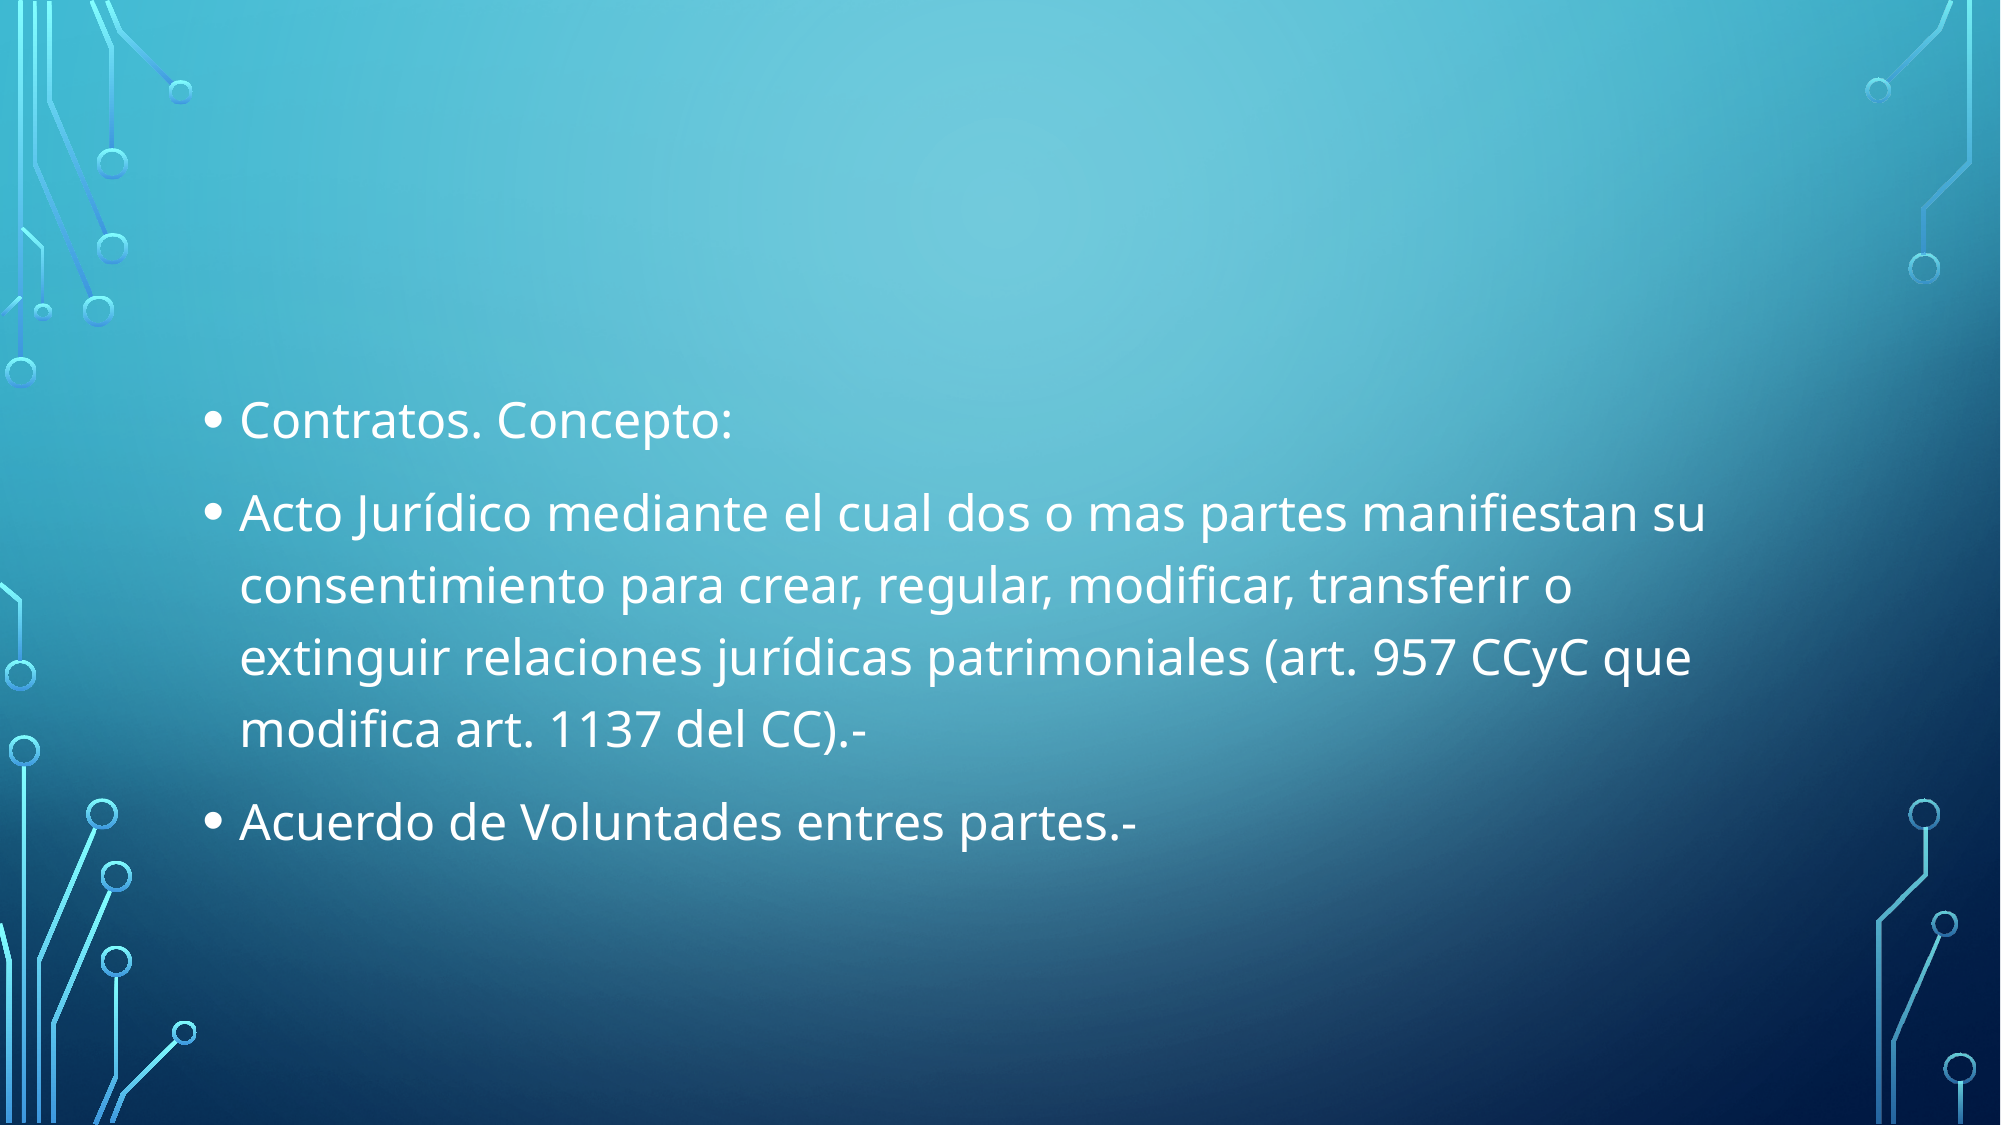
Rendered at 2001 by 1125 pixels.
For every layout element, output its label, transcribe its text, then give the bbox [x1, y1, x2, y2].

list Contratos. Concepto: Acto Jurídico mediante el cual dos o mas partes manifiestan su consentimiento para crear, regular, modificar, transferir o extinguir relaciones jurídicas patrimoniales (art. 957 CCyC que modifica art. 1137 del CC).- Acuerdo de Voluntades entres partes.- [187, 369, 1813, 950]
